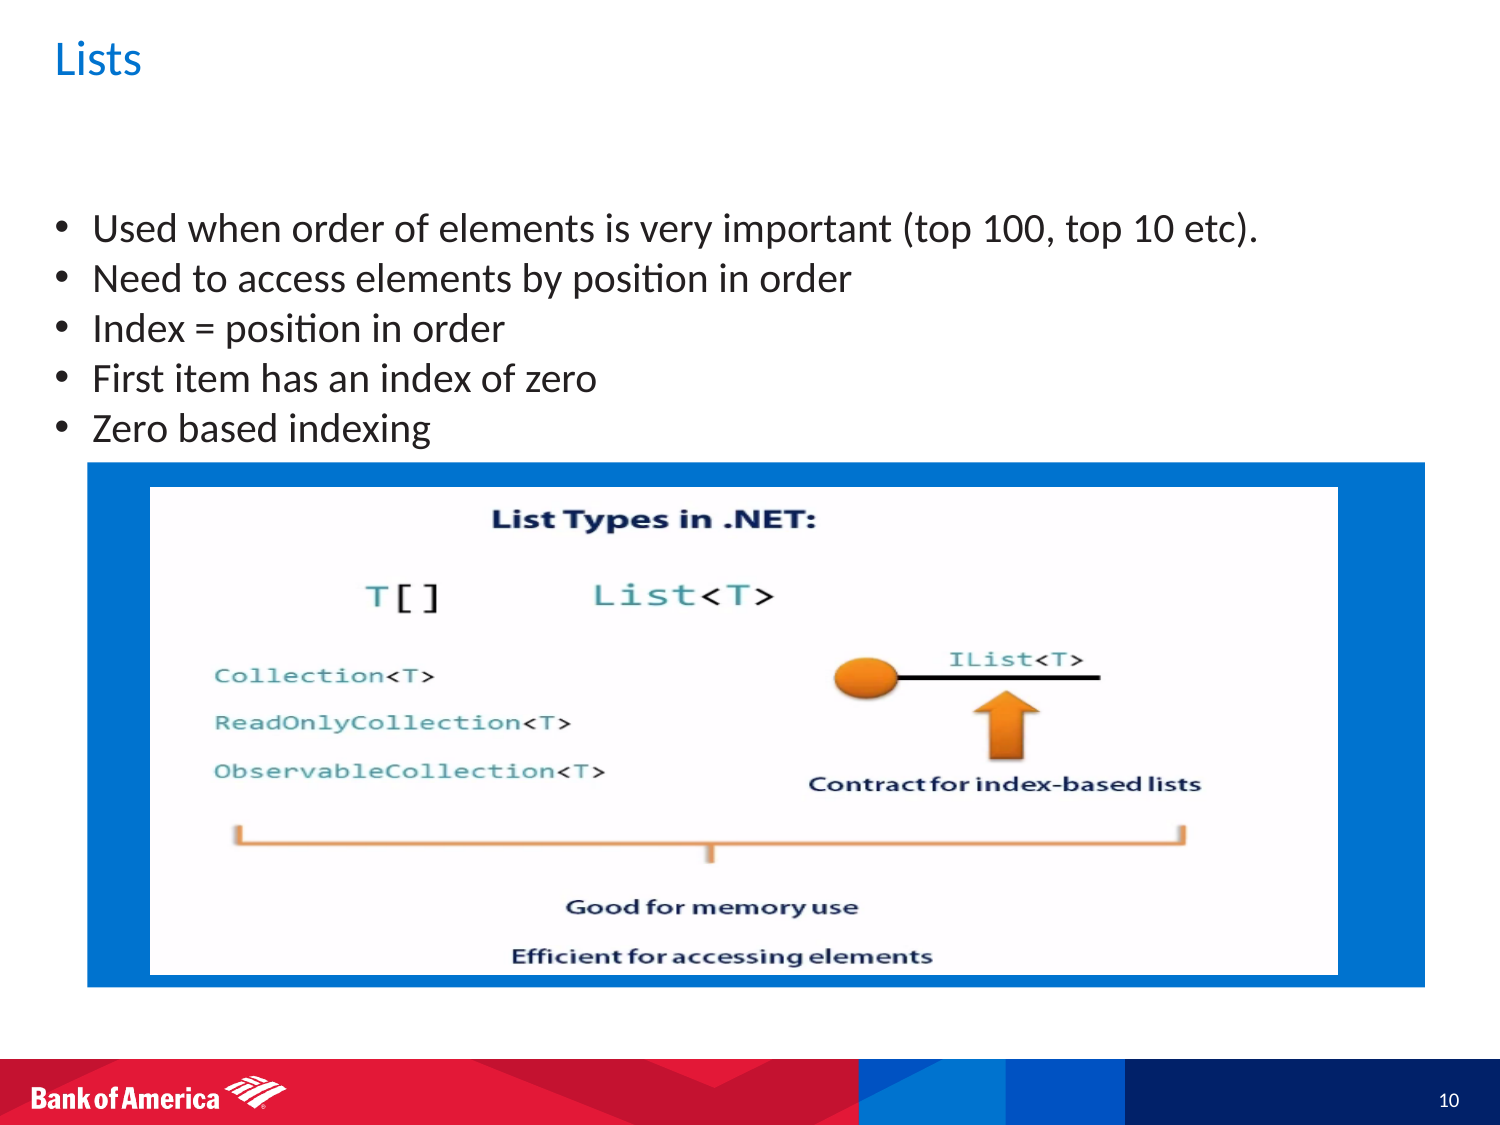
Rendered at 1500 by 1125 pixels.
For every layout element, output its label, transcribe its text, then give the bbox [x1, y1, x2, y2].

picture [30, 1074, 288, 1110]
slide_number 10 [1398, 1080, 1500, 1118]
picture [149, 487, 1338, 976]
title Lists [54, 18, 1445, 152]
text_box [87, 462, 1425, 988]
list Used when order of elements is very important (top 100, top 10 etc). Need to access elements by position in order Index = position in order First item has an index of zero Zero based indexing [54, 193, 1445, 1005]
